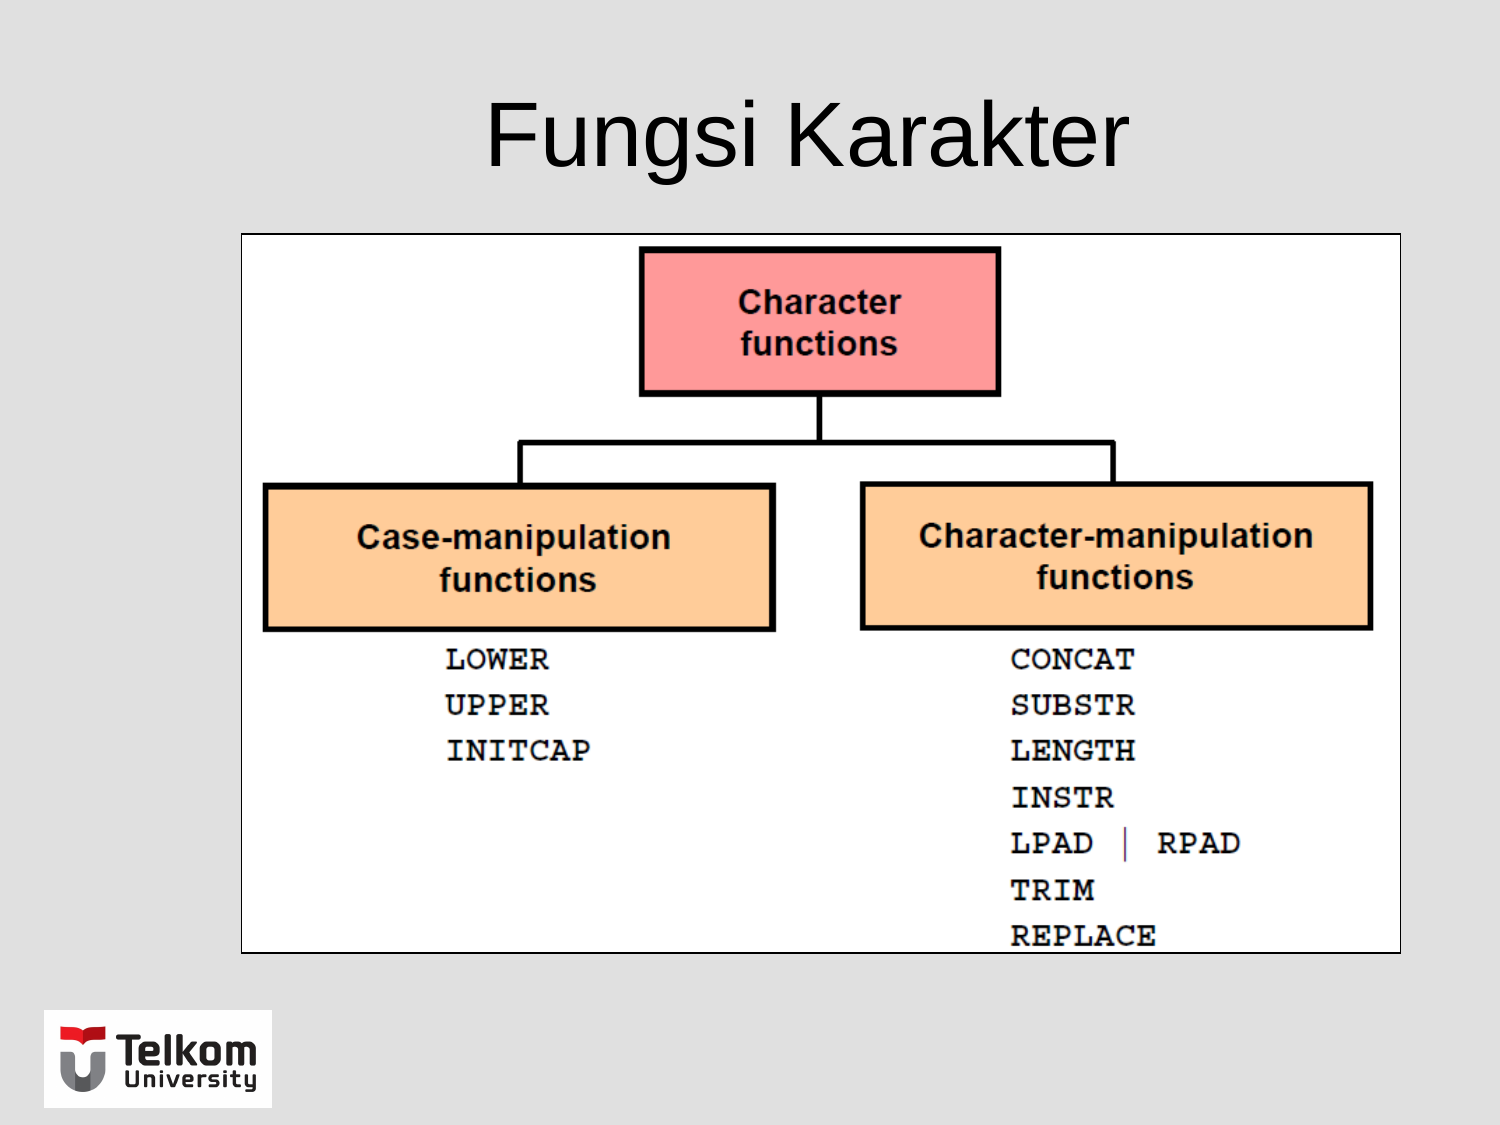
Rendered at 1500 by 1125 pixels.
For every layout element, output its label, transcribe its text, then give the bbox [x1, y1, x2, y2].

picture [241, 234, 1401, 953]
title Fungsi Karakter [217, 66, 1400, 194]
picture [44, 1010, 272, 1108]
